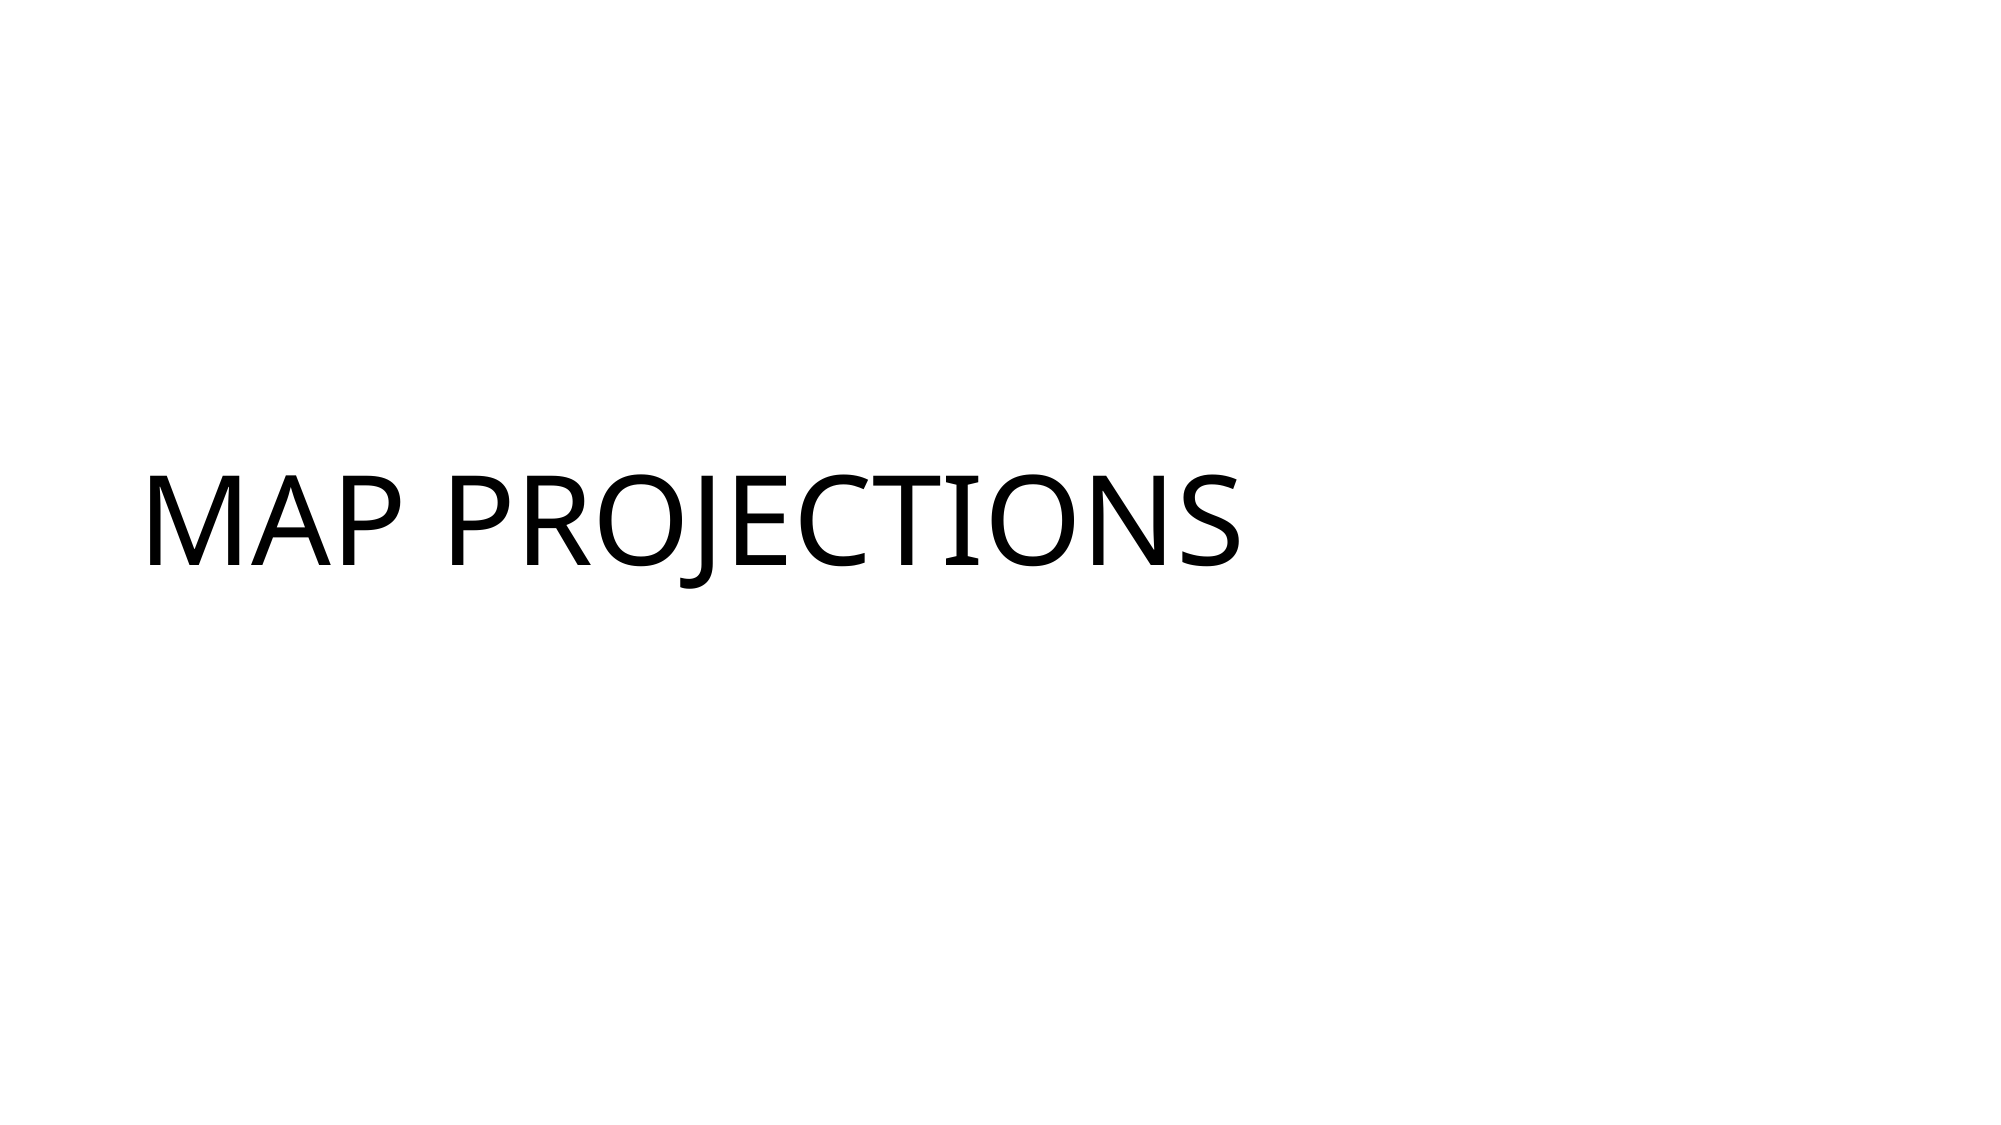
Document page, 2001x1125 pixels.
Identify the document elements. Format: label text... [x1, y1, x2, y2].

title MAP PROJECTIONS [136, 419, 1862, 610]
